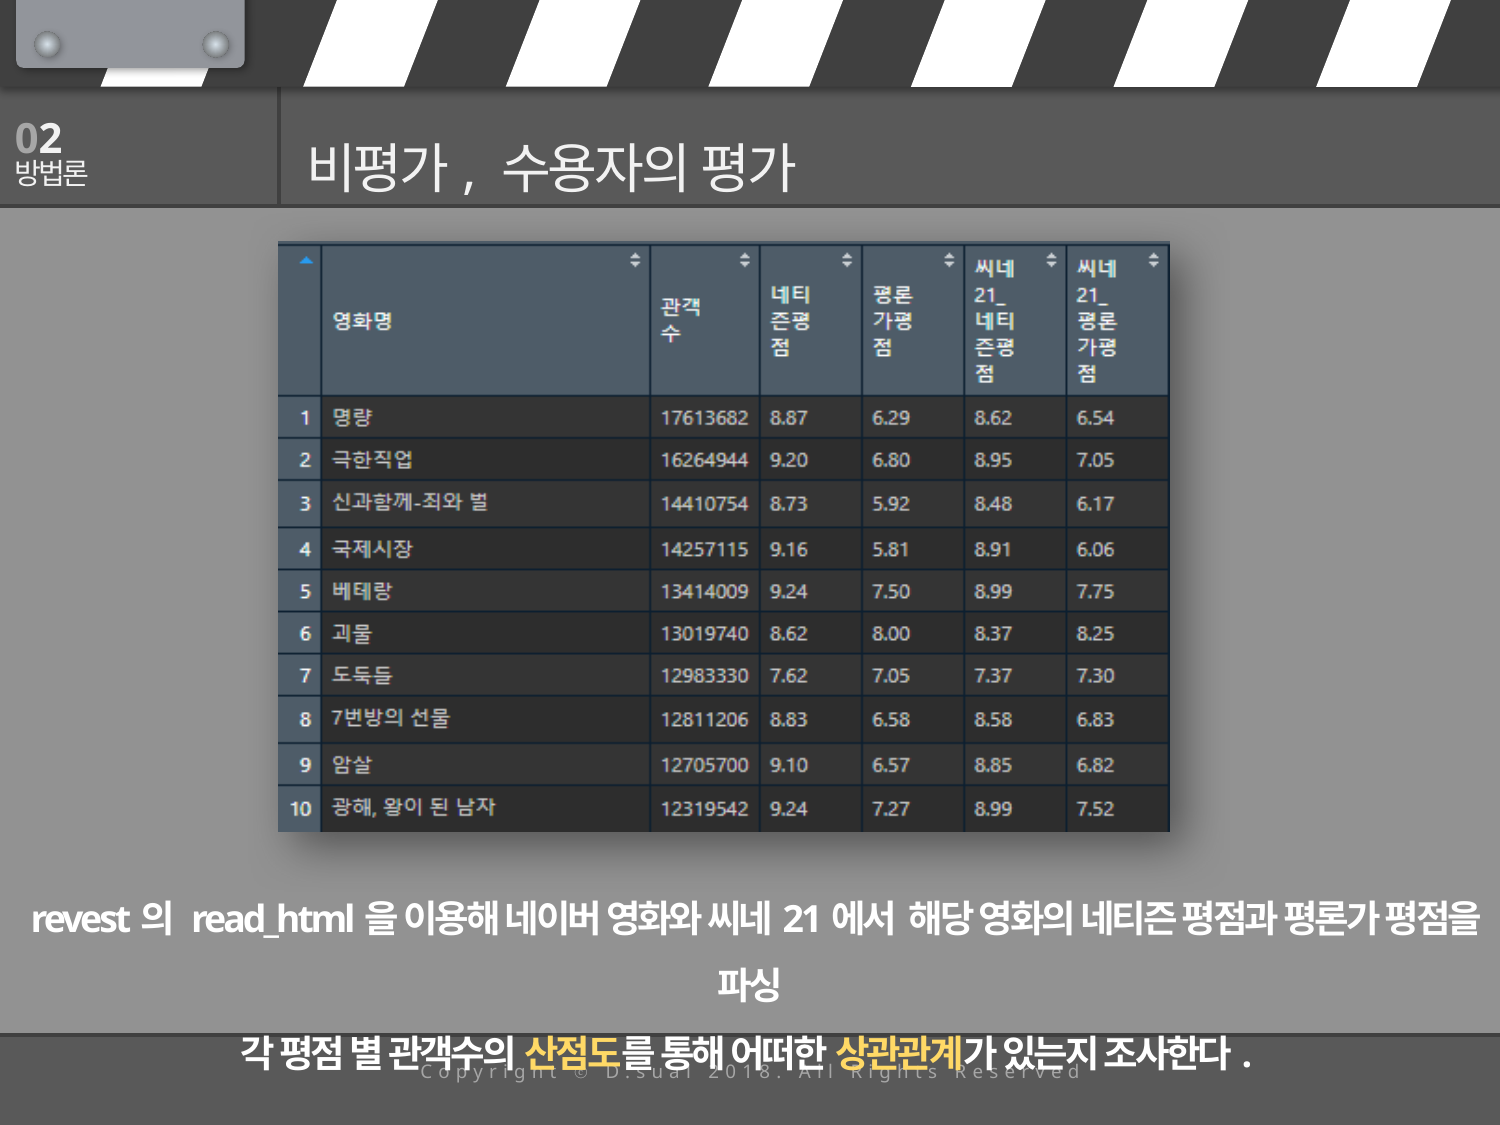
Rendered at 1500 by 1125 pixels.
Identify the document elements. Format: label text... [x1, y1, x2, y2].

text_box revest의 read_html을 이용해 네이버 영화와 씨네21에서 해당 영화의 네티즌 평점과 평론가 평점을 파싱 각 평점 별 관객수의 산점도를 통해 어떠한 상관관계가 있는지 조사한다. [0, 864, 1500, 1083]
text_box 방법론 [0, 147, 279, 198]
text_box 02 [0, 104, 97, 170]
text_box 비평가, 수용자의 평가 [291, 127, 1500, 207]
picture [278, 241, 1170, 832]
